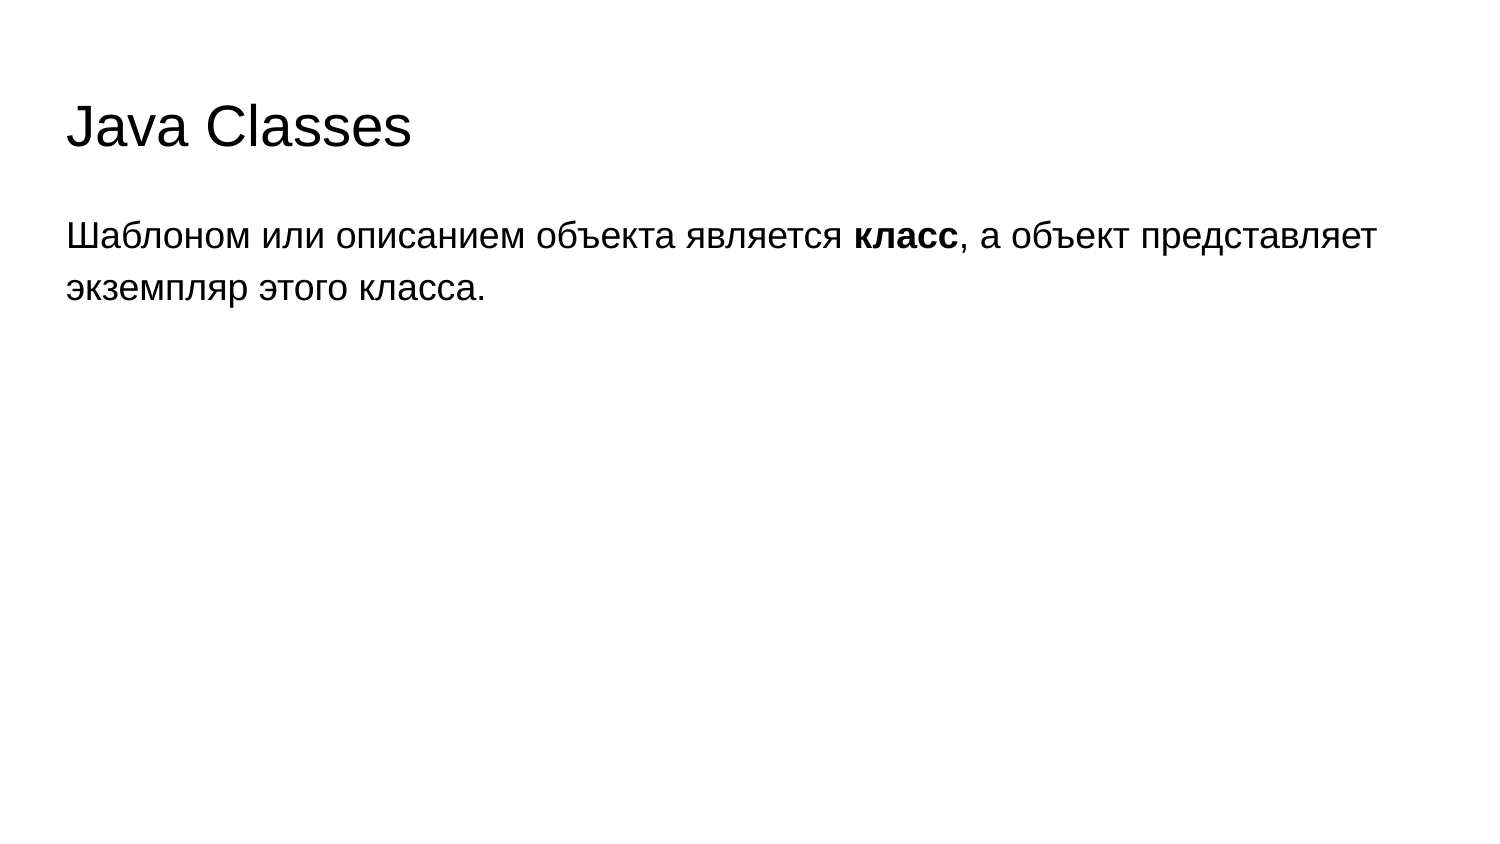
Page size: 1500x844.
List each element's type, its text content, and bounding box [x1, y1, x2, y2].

title Java Classes [51, 72, 1449, 167]
list Шаблоном или описанием объекта является класс, а объект представляет экземпляр этого класса. [51, 189, 1449, 750]
